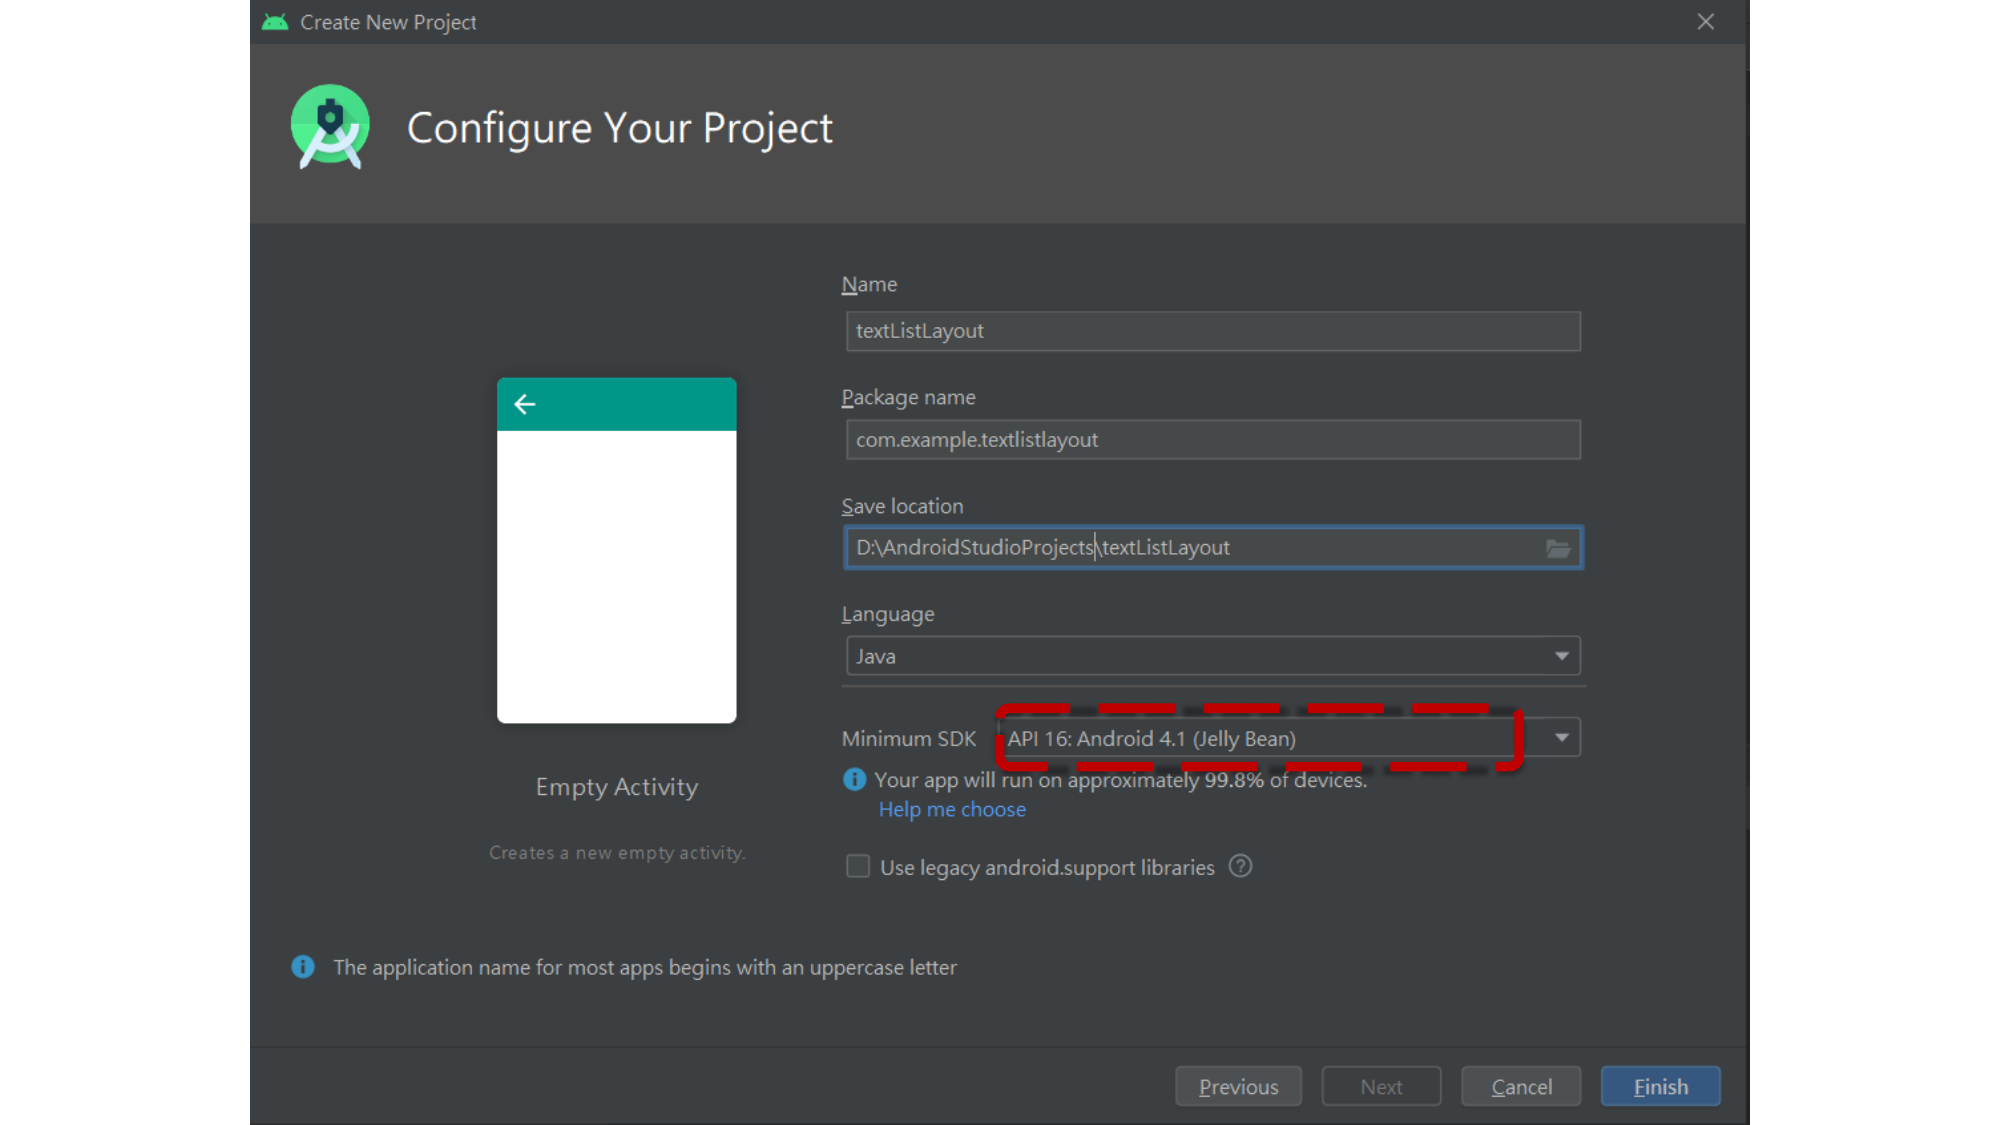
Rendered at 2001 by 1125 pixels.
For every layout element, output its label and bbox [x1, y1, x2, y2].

text_box [987, 699, 1532, 783]
picture [250, 0, 1750, 1125]
